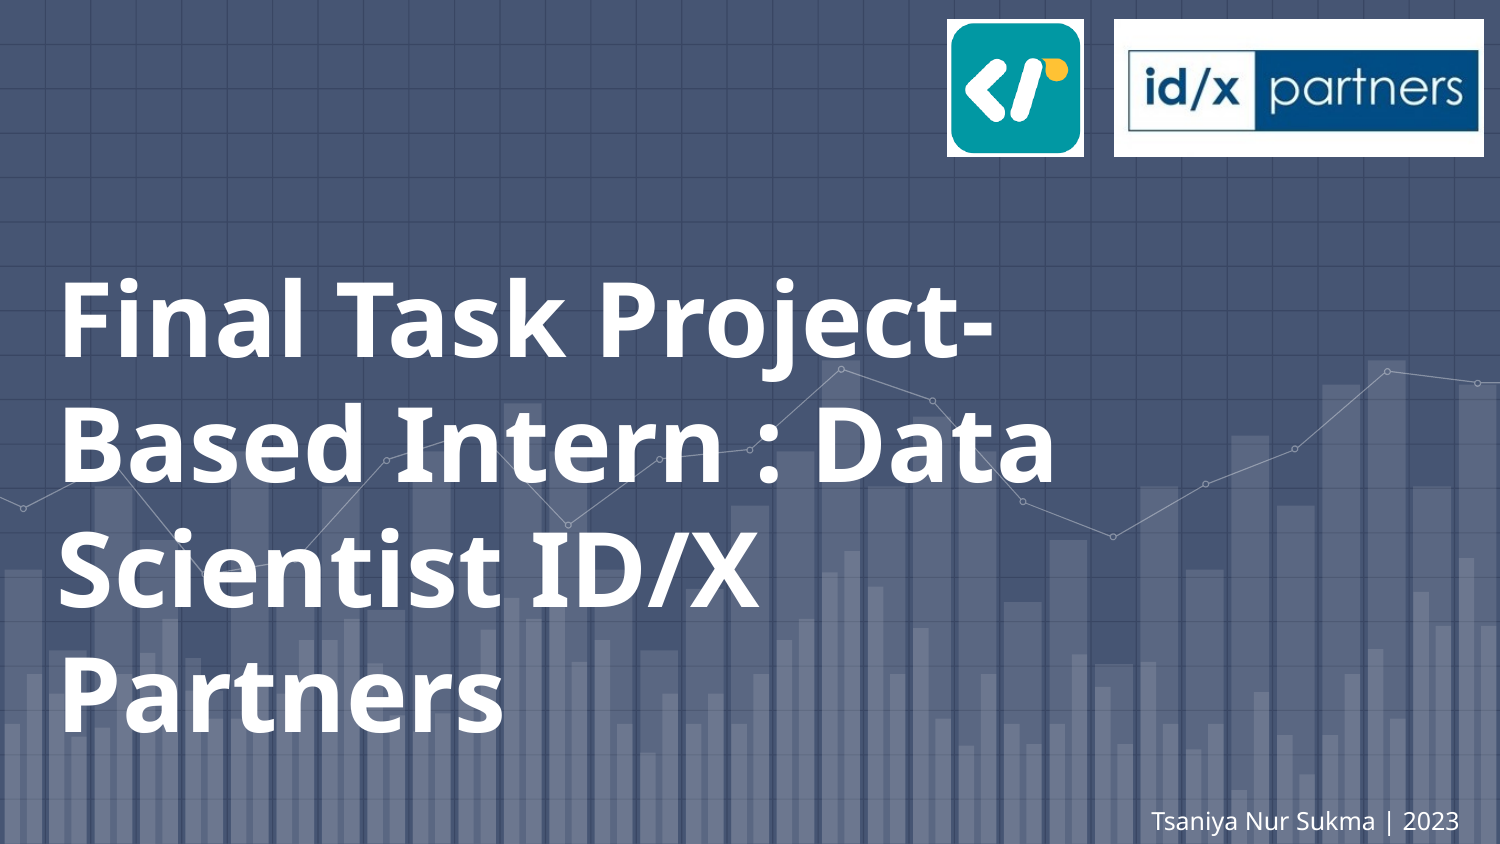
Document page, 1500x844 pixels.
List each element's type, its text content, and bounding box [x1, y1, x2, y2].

picture [1113, 19, 1484, 157]
text_box Tsaniya Nur Sukma | 2023 [1136, 798, 1500, 843]
picture [946, 19, 1084, 157]
title Final Task Project-Based Intern : Data Scientist ID/X Partners [41, 238, 1228, 580]
